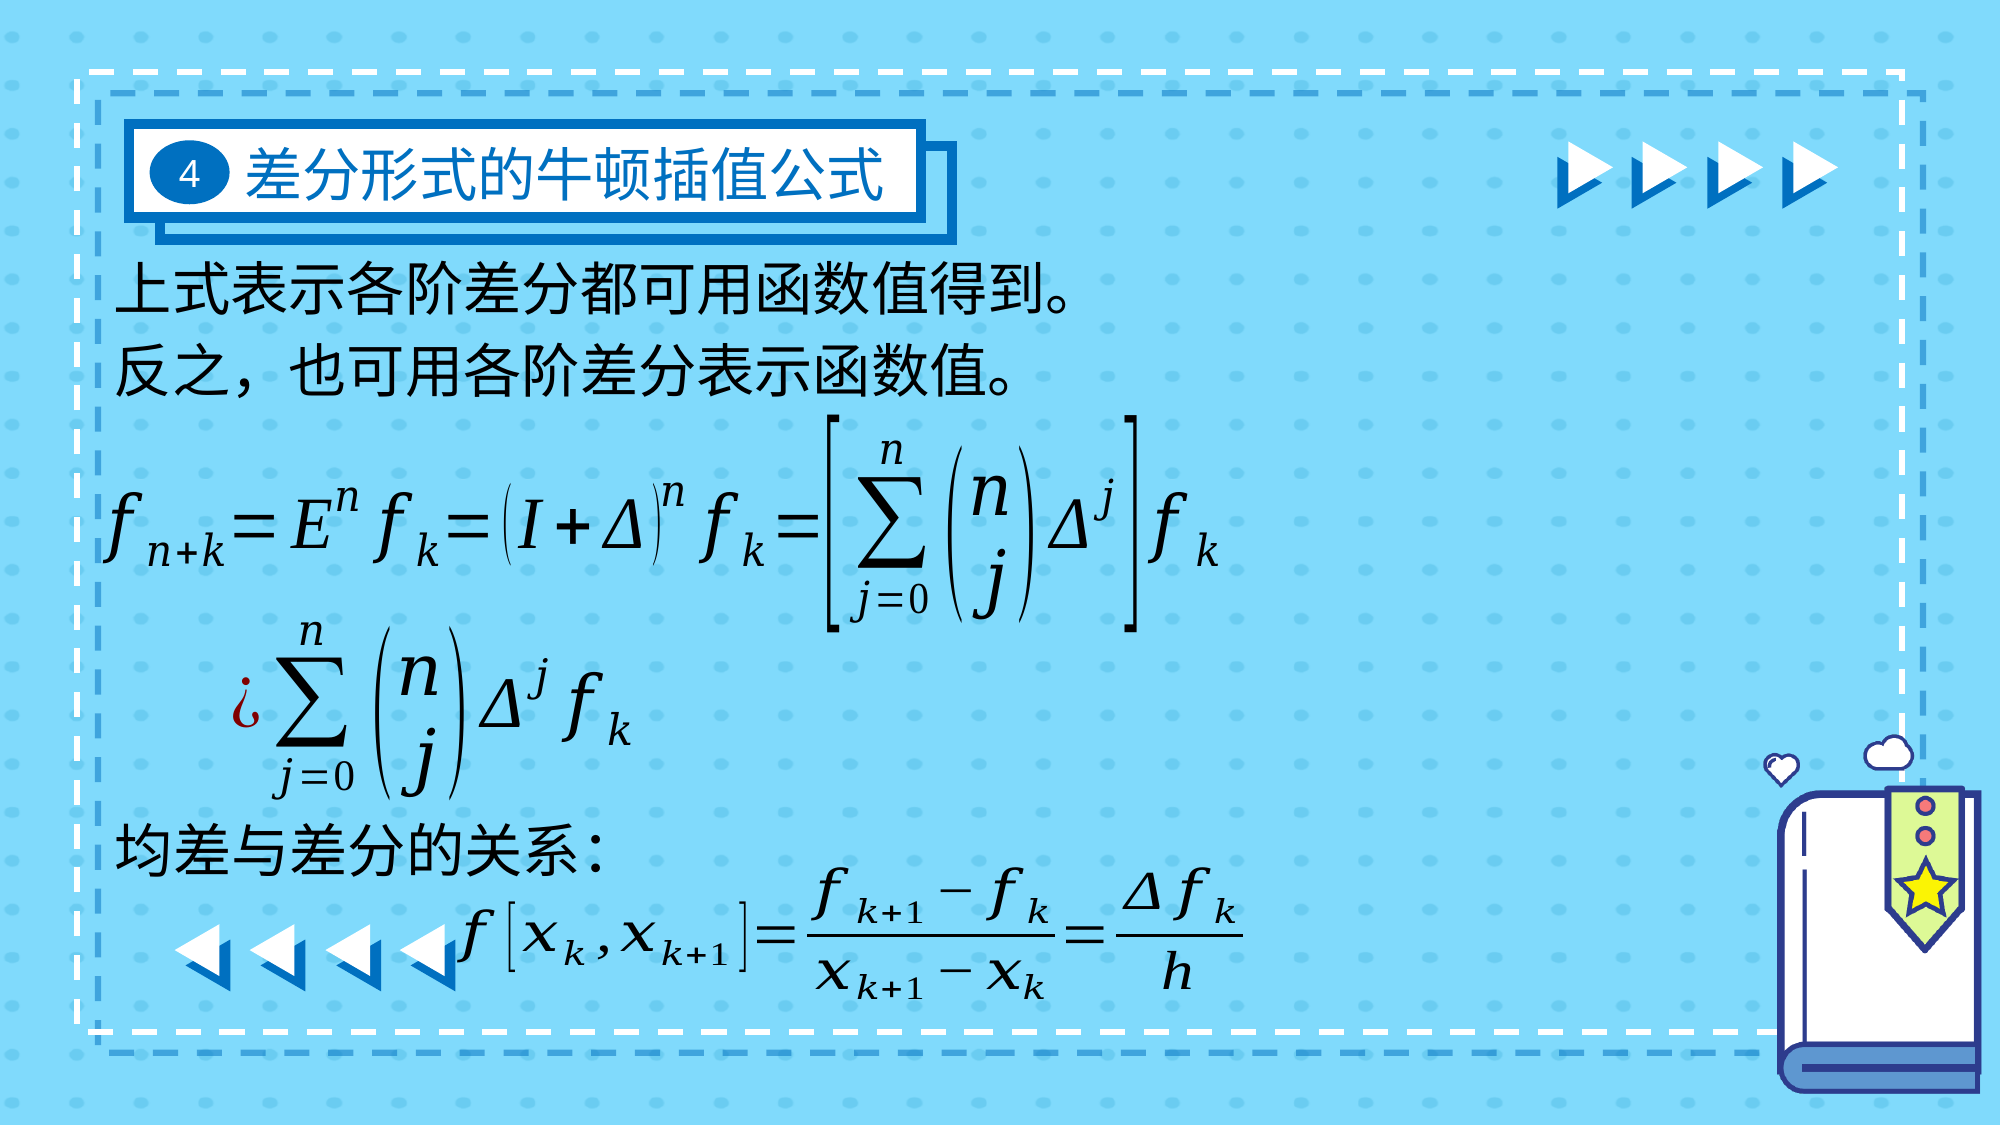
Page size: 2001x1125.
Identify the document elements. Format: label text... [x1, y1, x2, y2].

text_box 4 [148, 139, 231, 206]
text_box 均差与差分的关系： [100, 806, 652, 892]
text_box 差分形式的牛顿插值公式 [229, 130, 909, 216]
text_box 上式表示各阶差分都可用函数值得到。 反之，也可用各阶差分表示函数值。 [99, 244, 1147, 412]
picture [3, 1, 2001, 1125]
